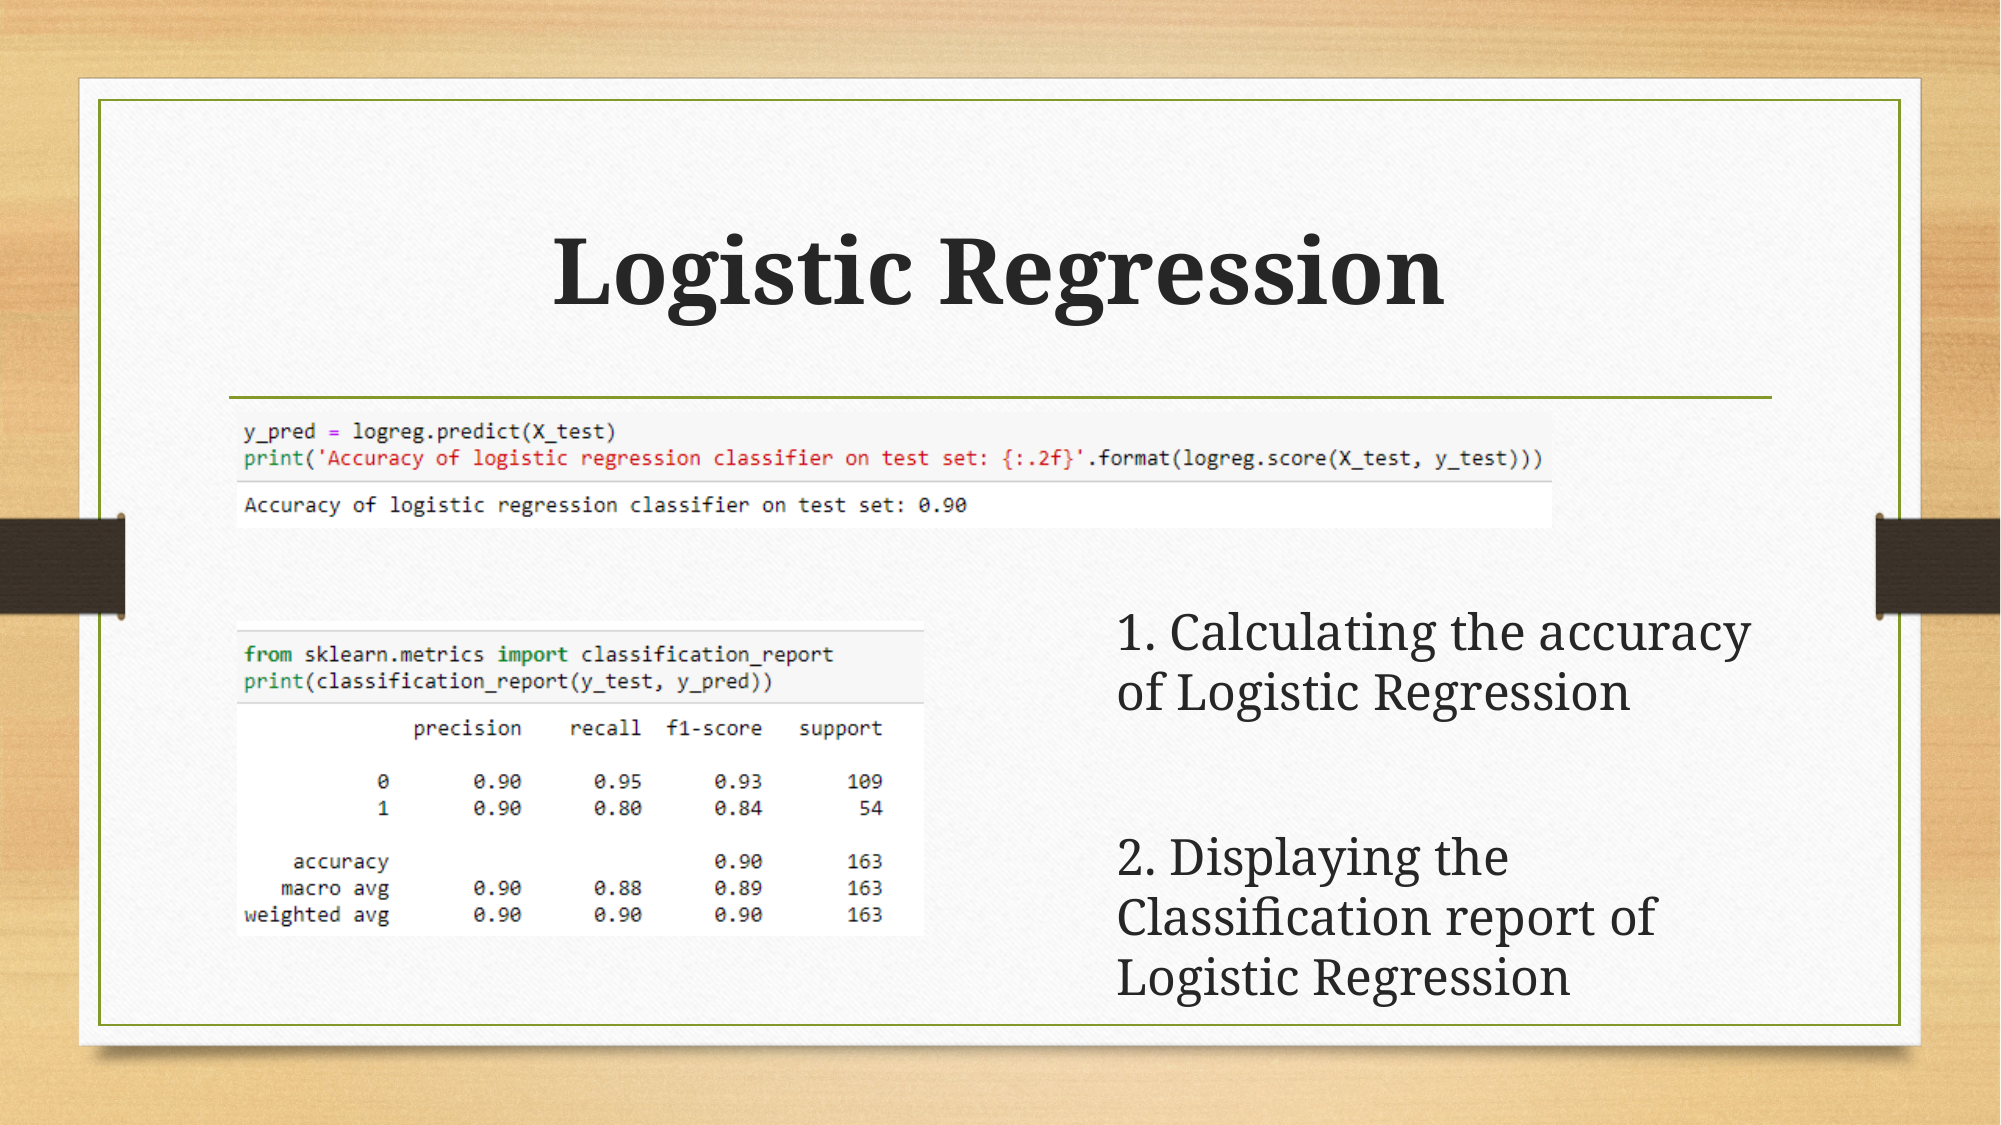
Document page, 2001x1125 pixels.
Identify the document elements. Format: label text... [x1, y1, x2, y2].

list 1. Calculating the accuracy of Logistic Regression 2. Displaying the Classification report of Logistic Regression [1101, 593, 1788, 964]
title Logistic Regression [212, 161, 1788, 375]
picture [0, 0, 2001, 1125]
